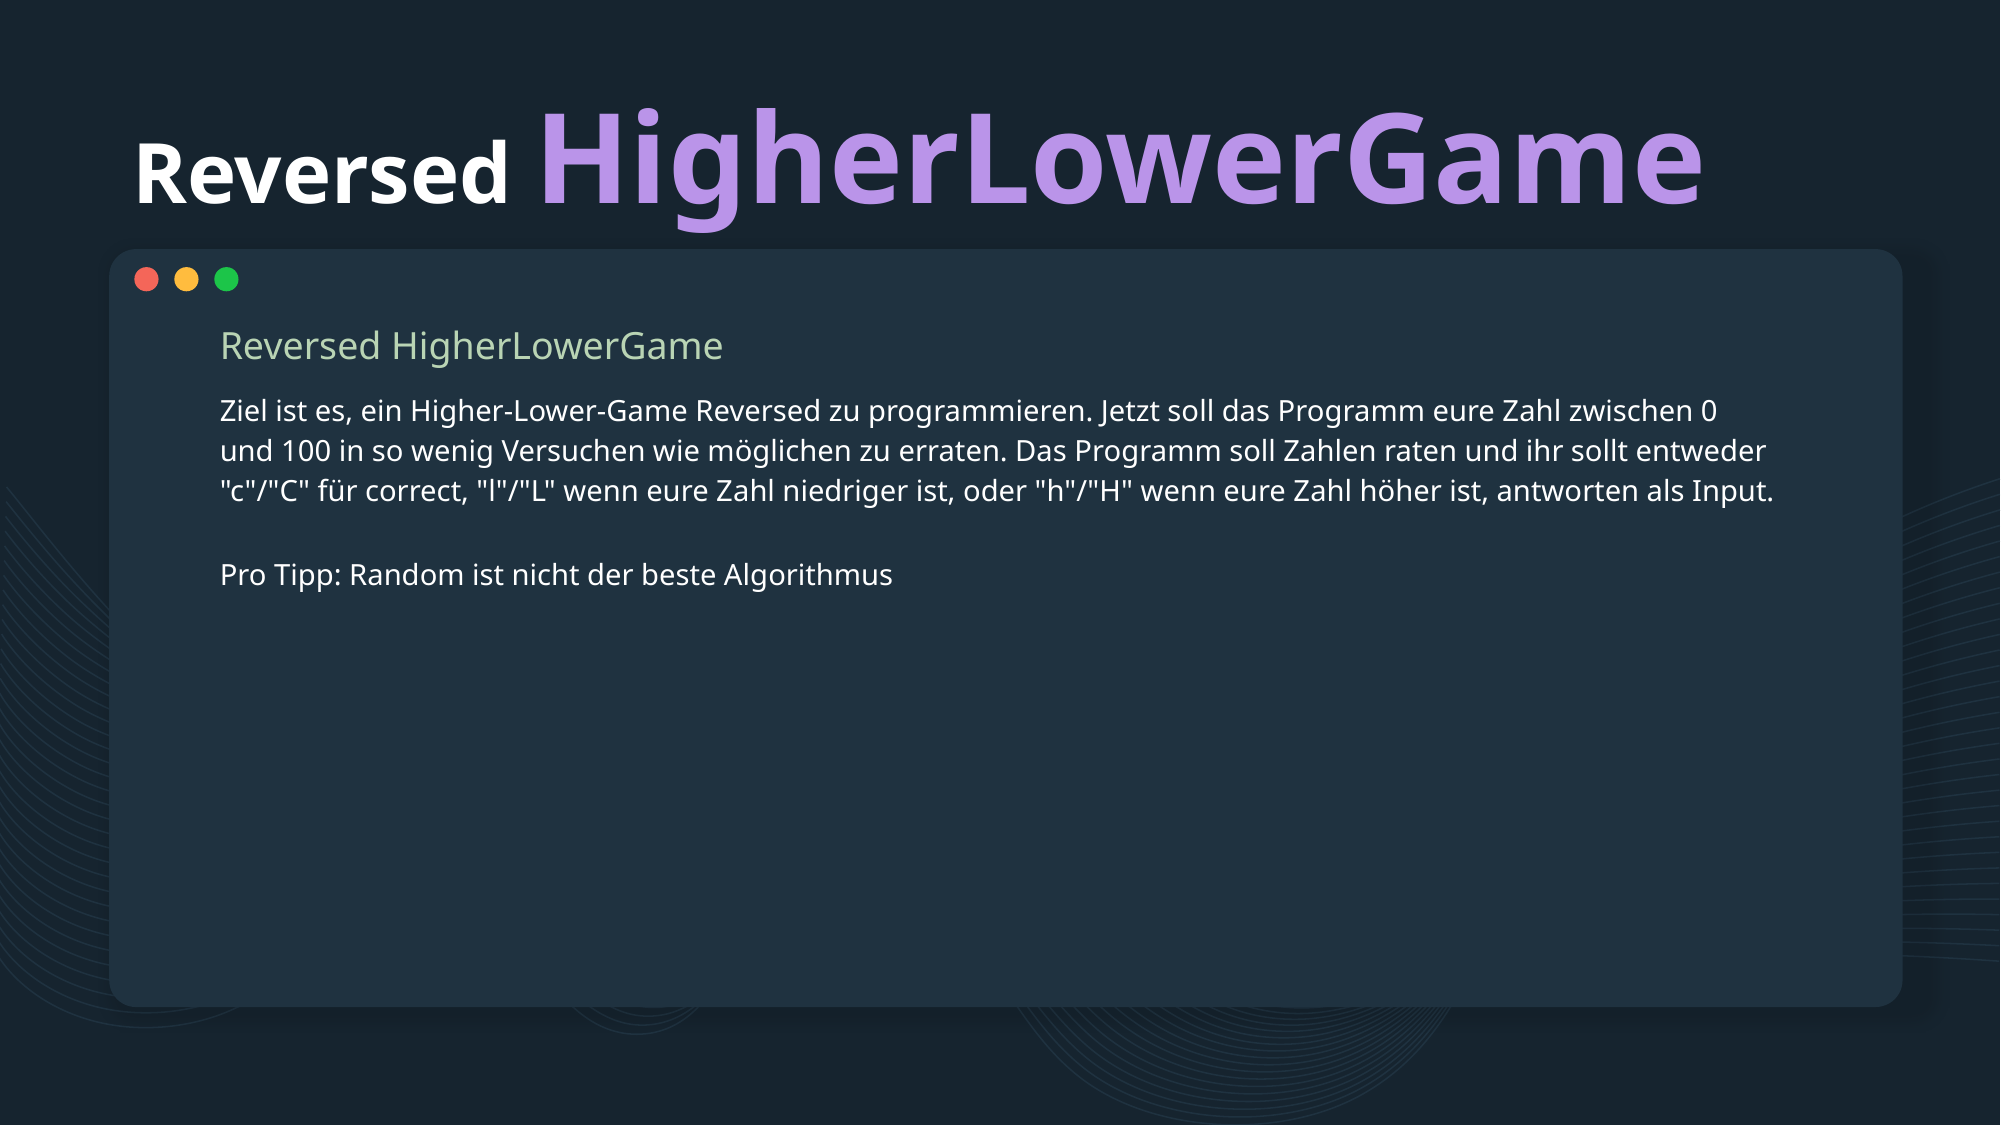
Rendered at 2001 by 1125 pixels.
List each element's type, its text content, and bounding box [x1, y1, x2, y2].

subtitle Reversed HigherLowerGame [199, 295, 1800, 367]
list Ziel ist es, ein Higher-Lower-Game Reversed zu programmieren. Jetzt soll das Programm eure Zahl zwischen 0 und 100 in so wenig Versuchen wie möglichen zu erraten. Das Programm soll Zahlen raten und ihr sollt entweder "c"/"C" für correct, "l"/"L" wenn eure Zahl niedriger ist, oder "h"/"H" wenn eure Zahl höher ist, antworten als Input. Pro Tipp: Random ist nicht der beste Algorithmus [199, 367, 1800, 1001]
title Reversed HigherLowerGame [112, 58, 1863, 185]
